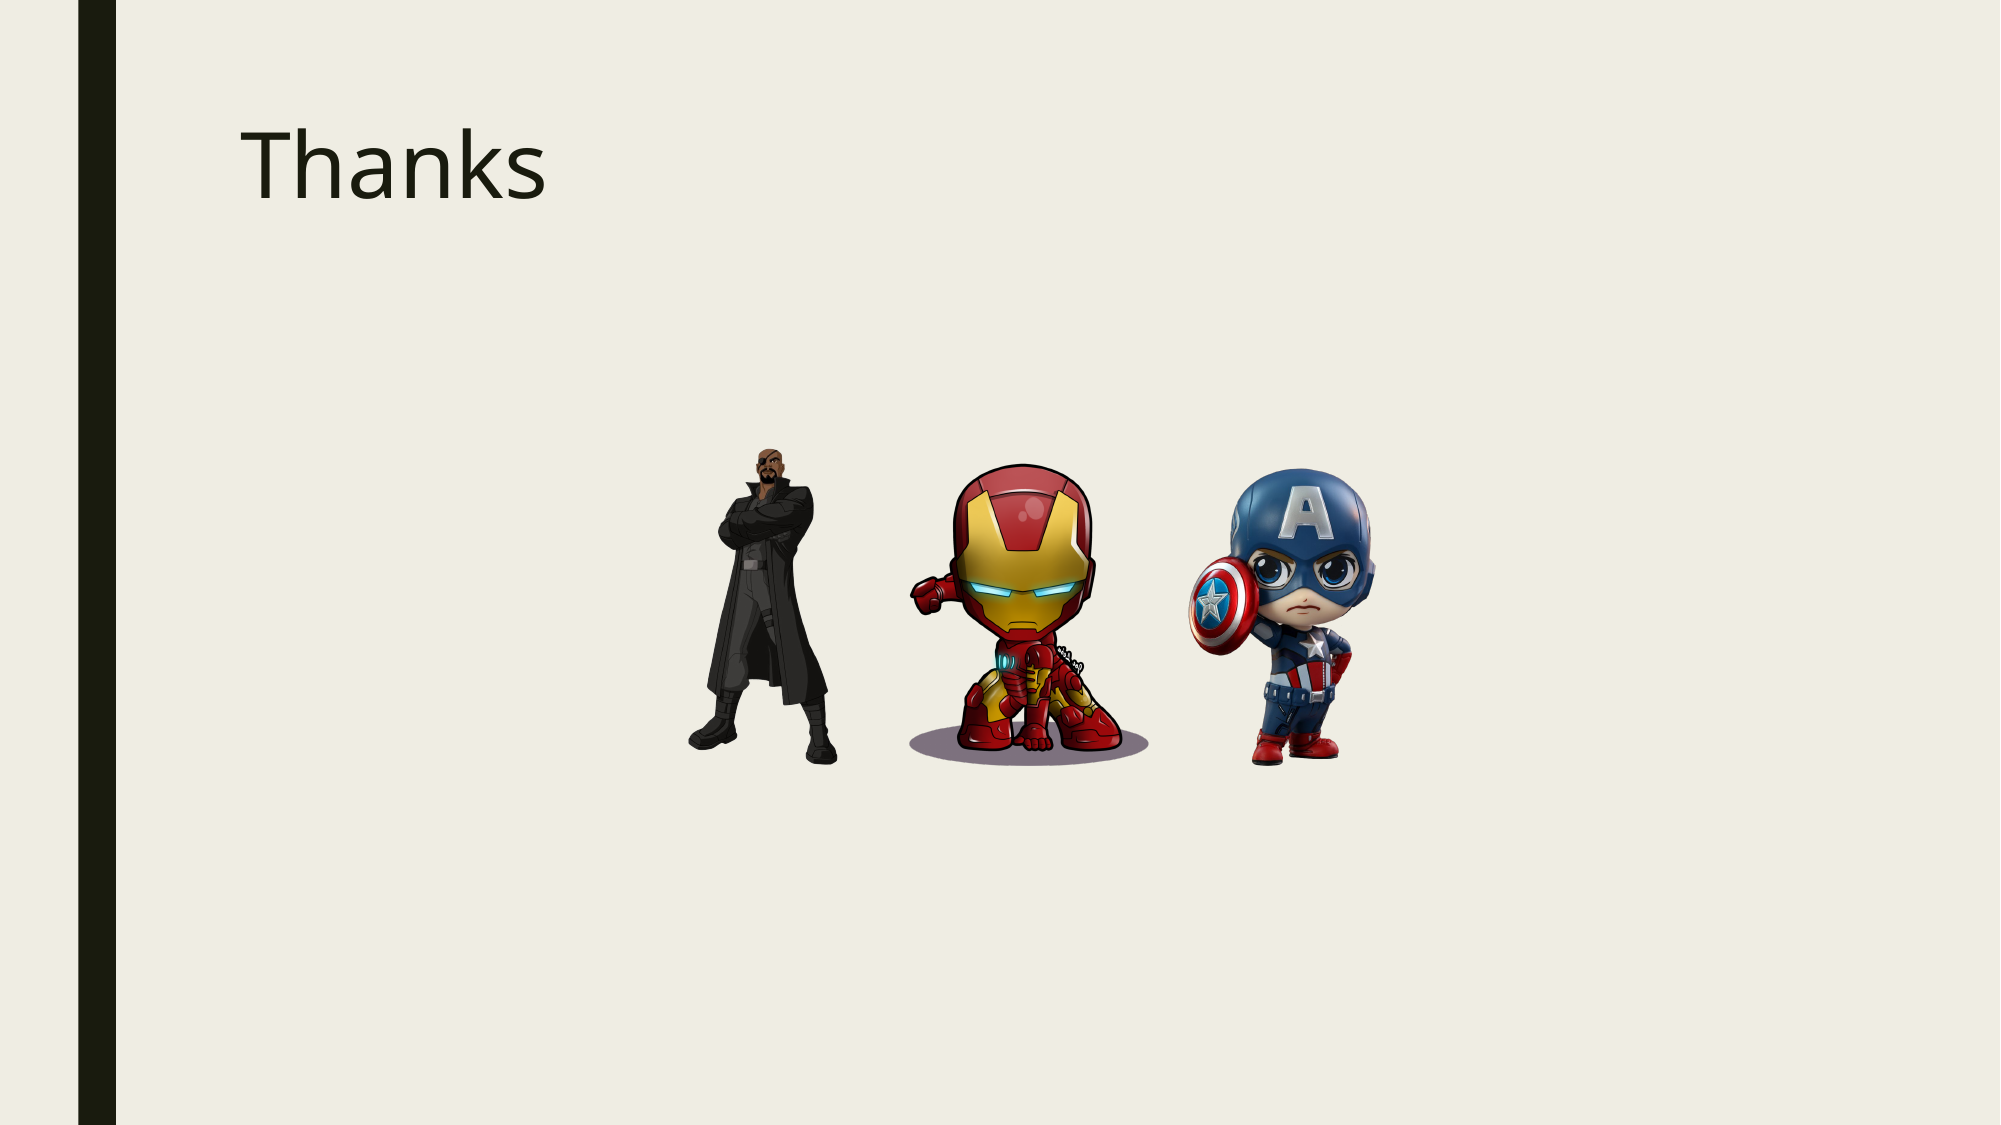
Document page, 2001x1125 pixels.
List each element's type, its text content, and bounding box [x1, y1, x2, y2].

picture [909, 463, 1149, 766]
title Thanks [225, 112, 1800, 357]
picture [1187, 468, 1376, 766]
picture [687, 447, 839, 766]
